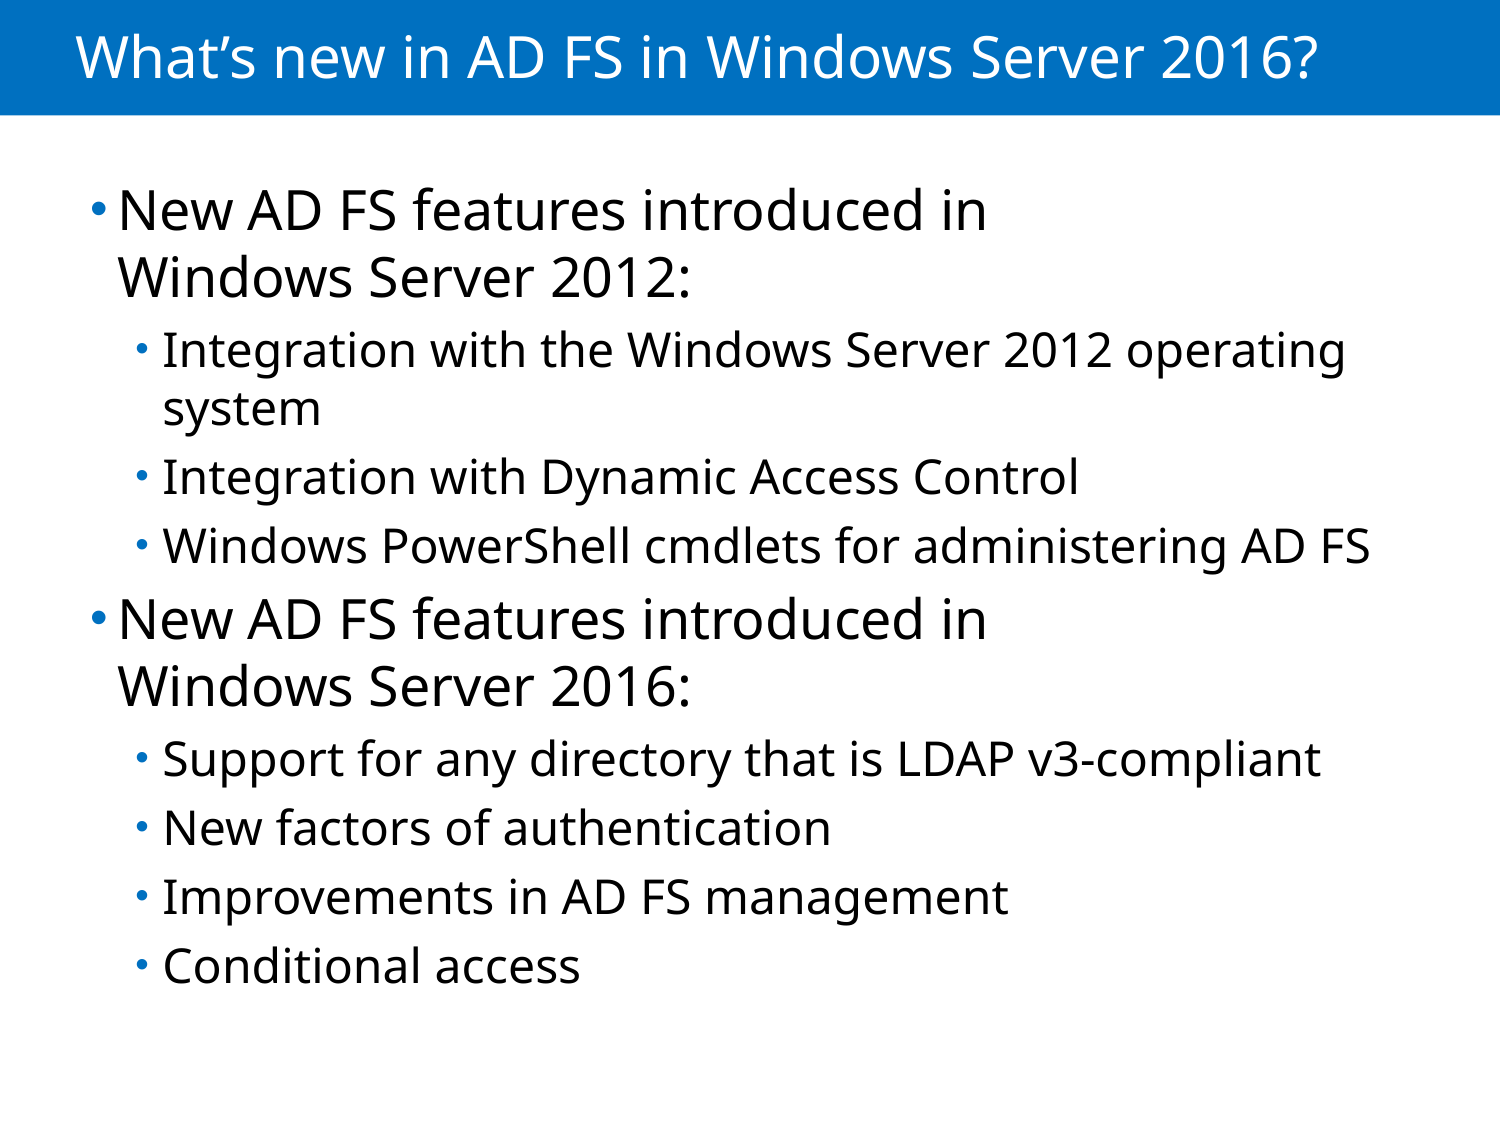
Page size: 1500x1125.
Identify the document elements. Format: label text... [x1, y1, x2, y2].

text_box New AD FS features introduced in Windows Server 2012: Integration with the Windows Server 2012 operating system Integration with Dynamic Access Control Windows PowerShell cmdlets for administering AD FS New AD FS features introduced in Windows Server 2016: Support for any directory that is LDAP v3-compliant New factors of authentication Improvements in AD FS management Conditional access [75, 167, 1441, 1012]
title What’s new in AD FS in Windows Server 2016? [75, 0, 1351, 122]
